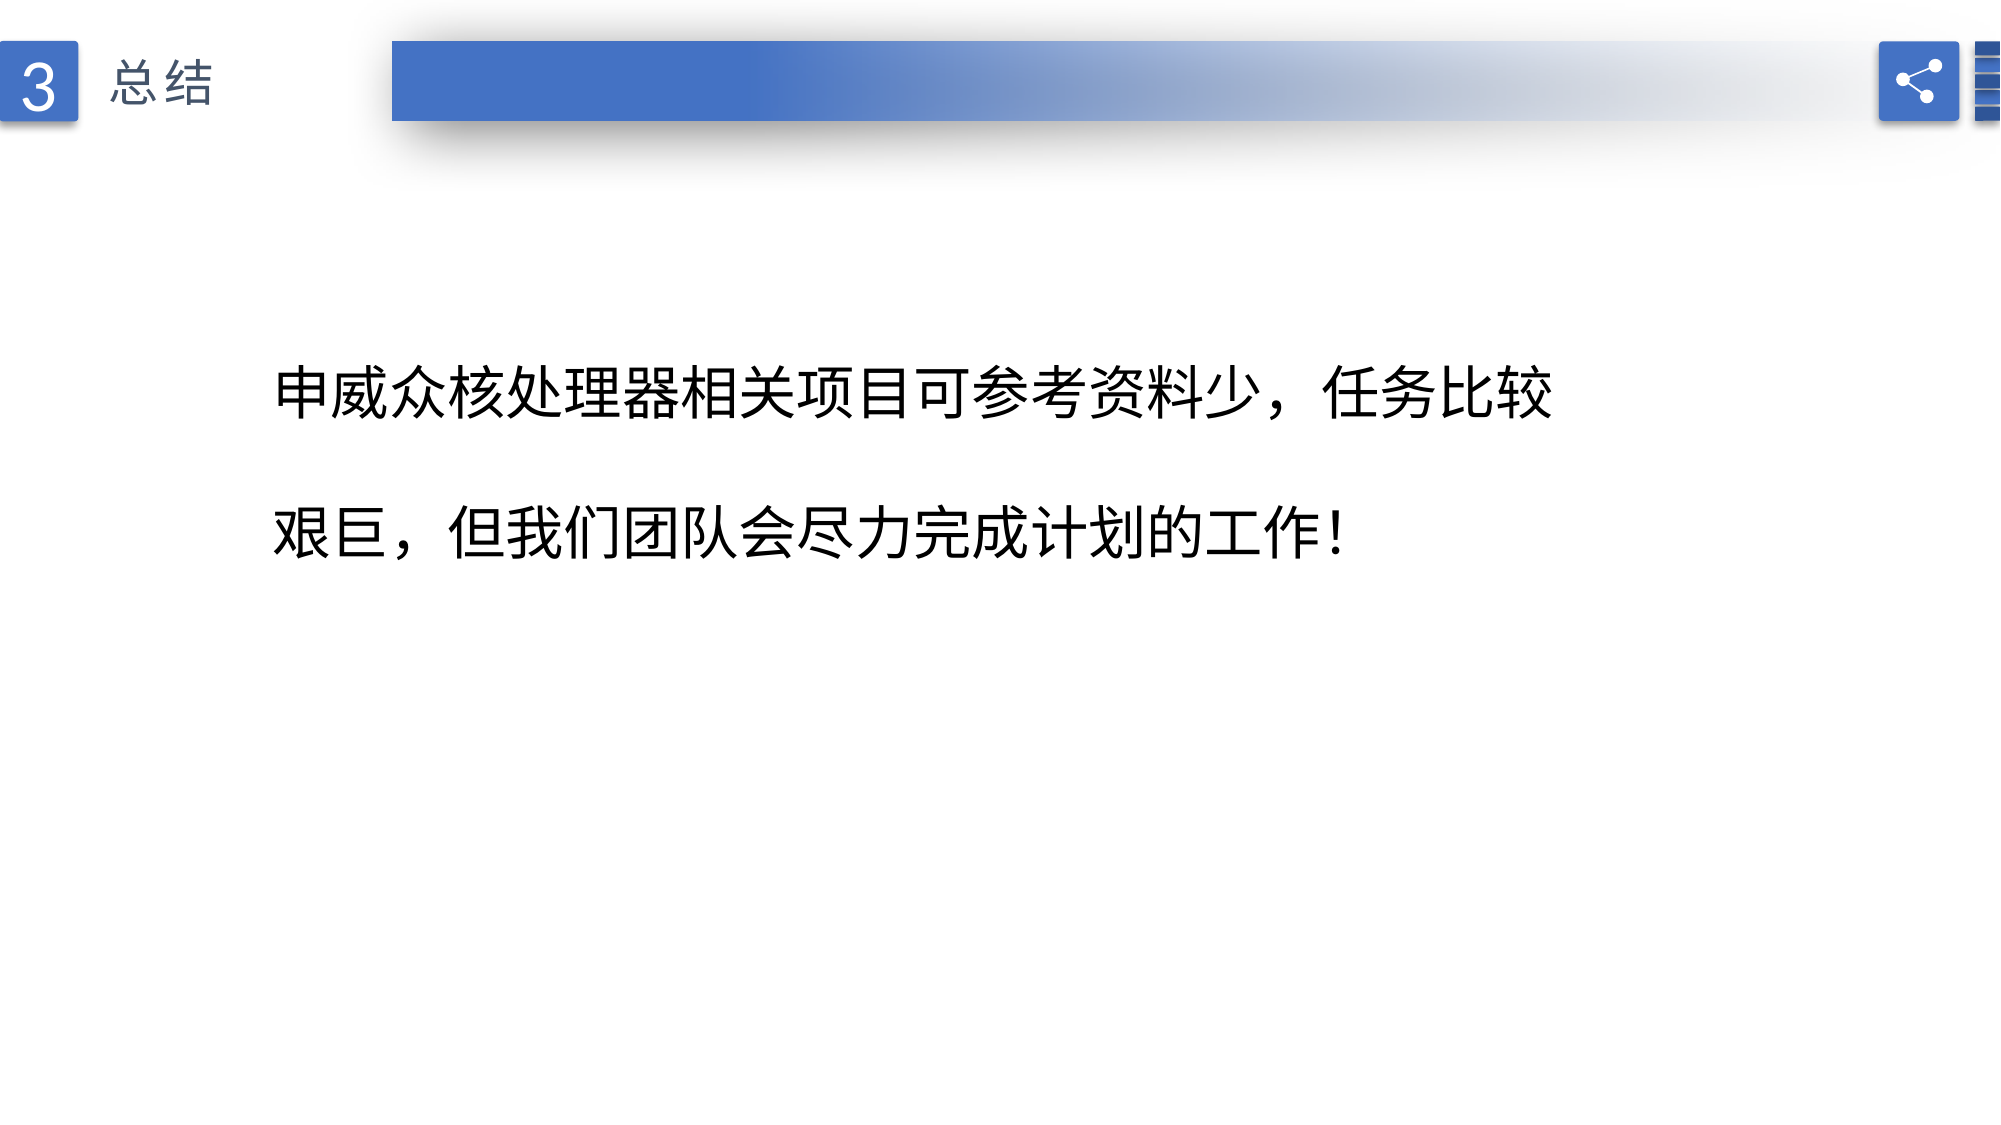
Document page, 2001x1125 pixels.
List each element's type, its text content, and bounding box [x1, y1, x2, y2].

text_box 申威众核处理器相关项目可参考资料少，任务比较 艰巨，但我们团队会尽力完成计划的工作！ [257, 349, 1582, 574]
text_box [391, 75, 1873, 122]
text_box [0, 1, 2000, 75]
text_box 总结 [93, 75, 231, 119]
text_box 3 [0, 75, 80, 123]
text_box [1878, 41, 2000, 121]
